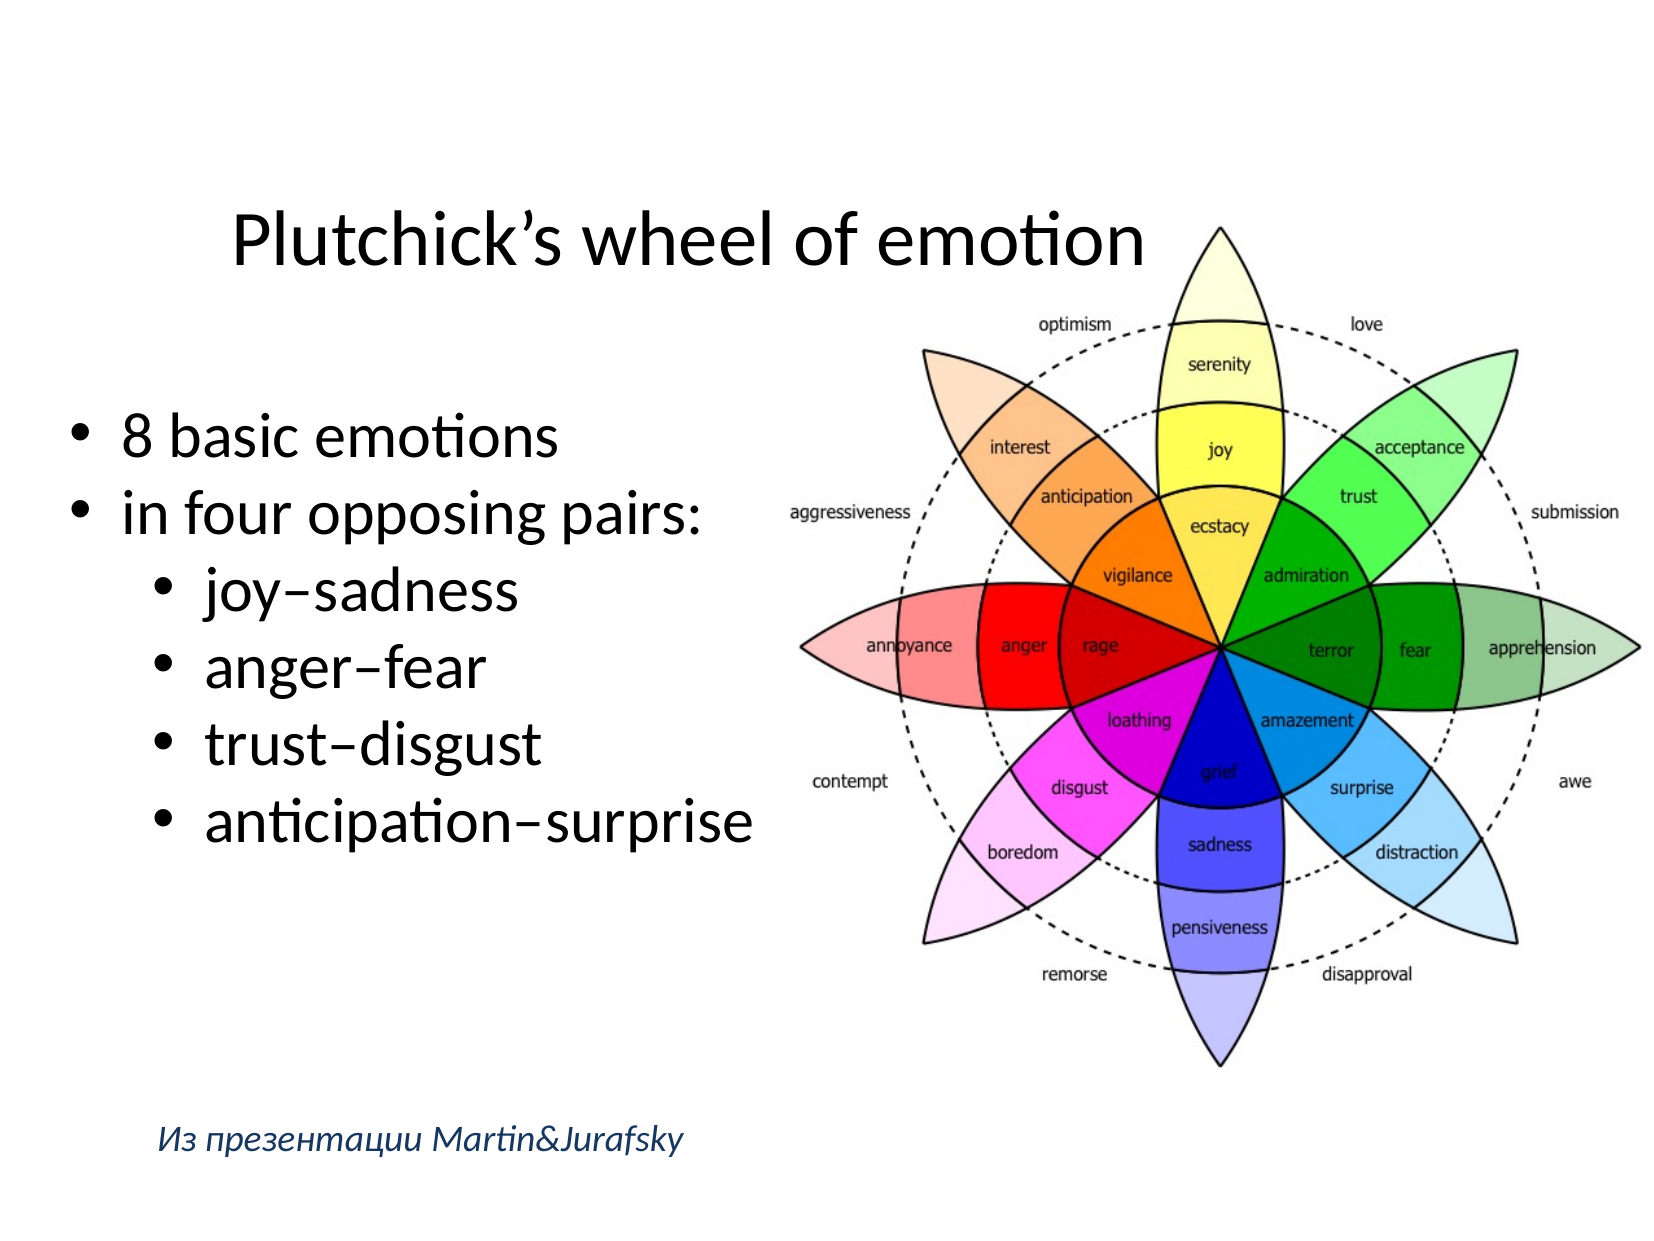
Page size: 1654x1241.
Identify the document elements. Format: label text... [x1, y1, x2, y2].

text_box 8 basic emotions in four opposing pairs: joy–sadness anger–fear trust–disgust anticipation–surprise [55, 385, 752, 913]
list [757, 178, 1654, 1241]
title Plutchick’s wheel of emotion [82, 179, 755, 290]
text_box Из презентации Martin&Jurafsky [142, 1106, 752, 1167]
